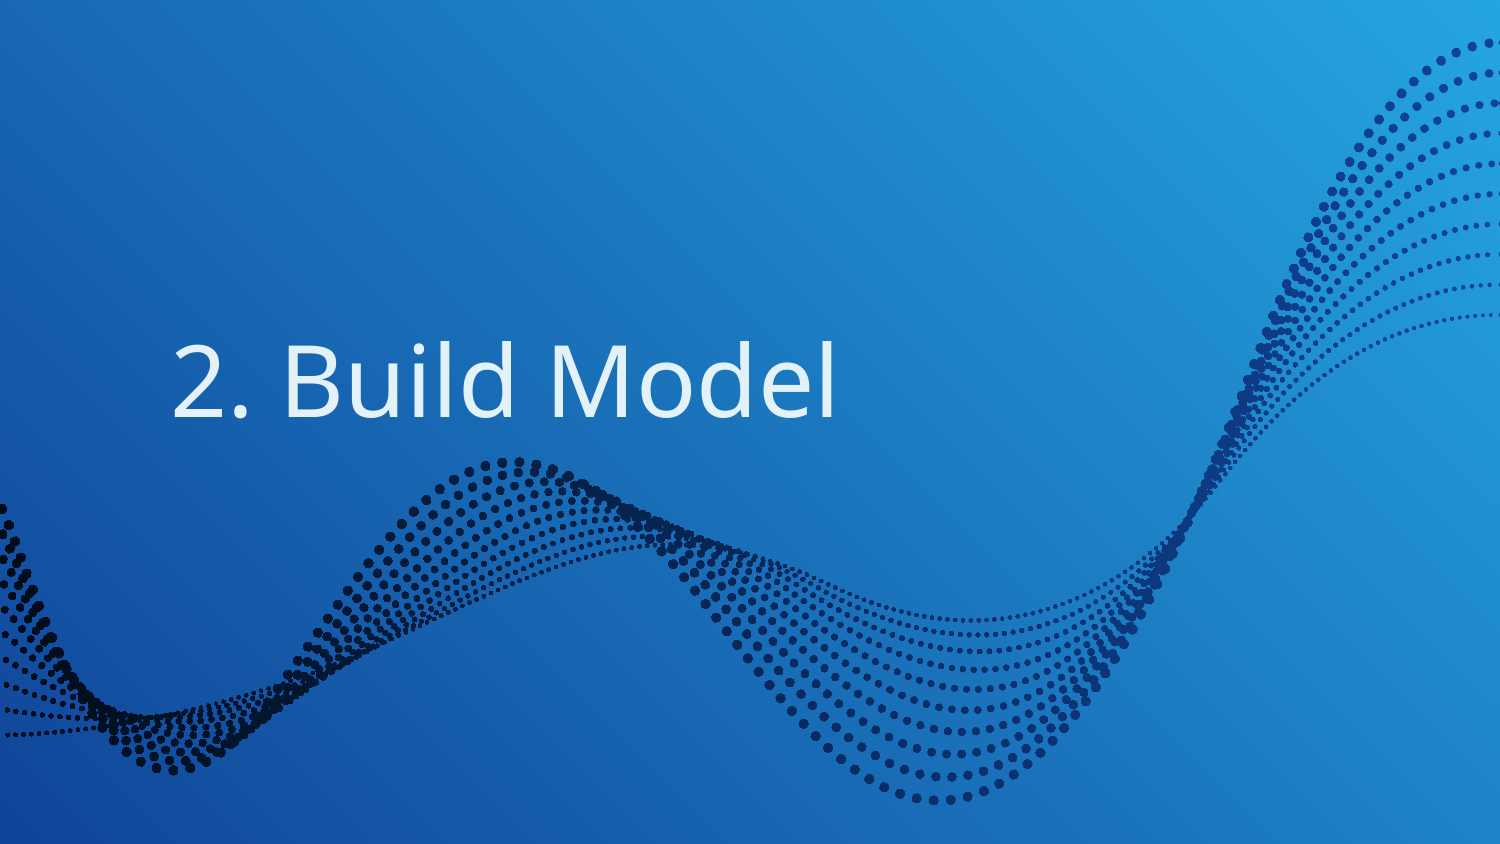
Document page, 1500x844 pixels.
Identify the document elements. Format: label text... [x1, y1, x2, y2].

title 2. Build Model [170, 339, 1330, 440]
